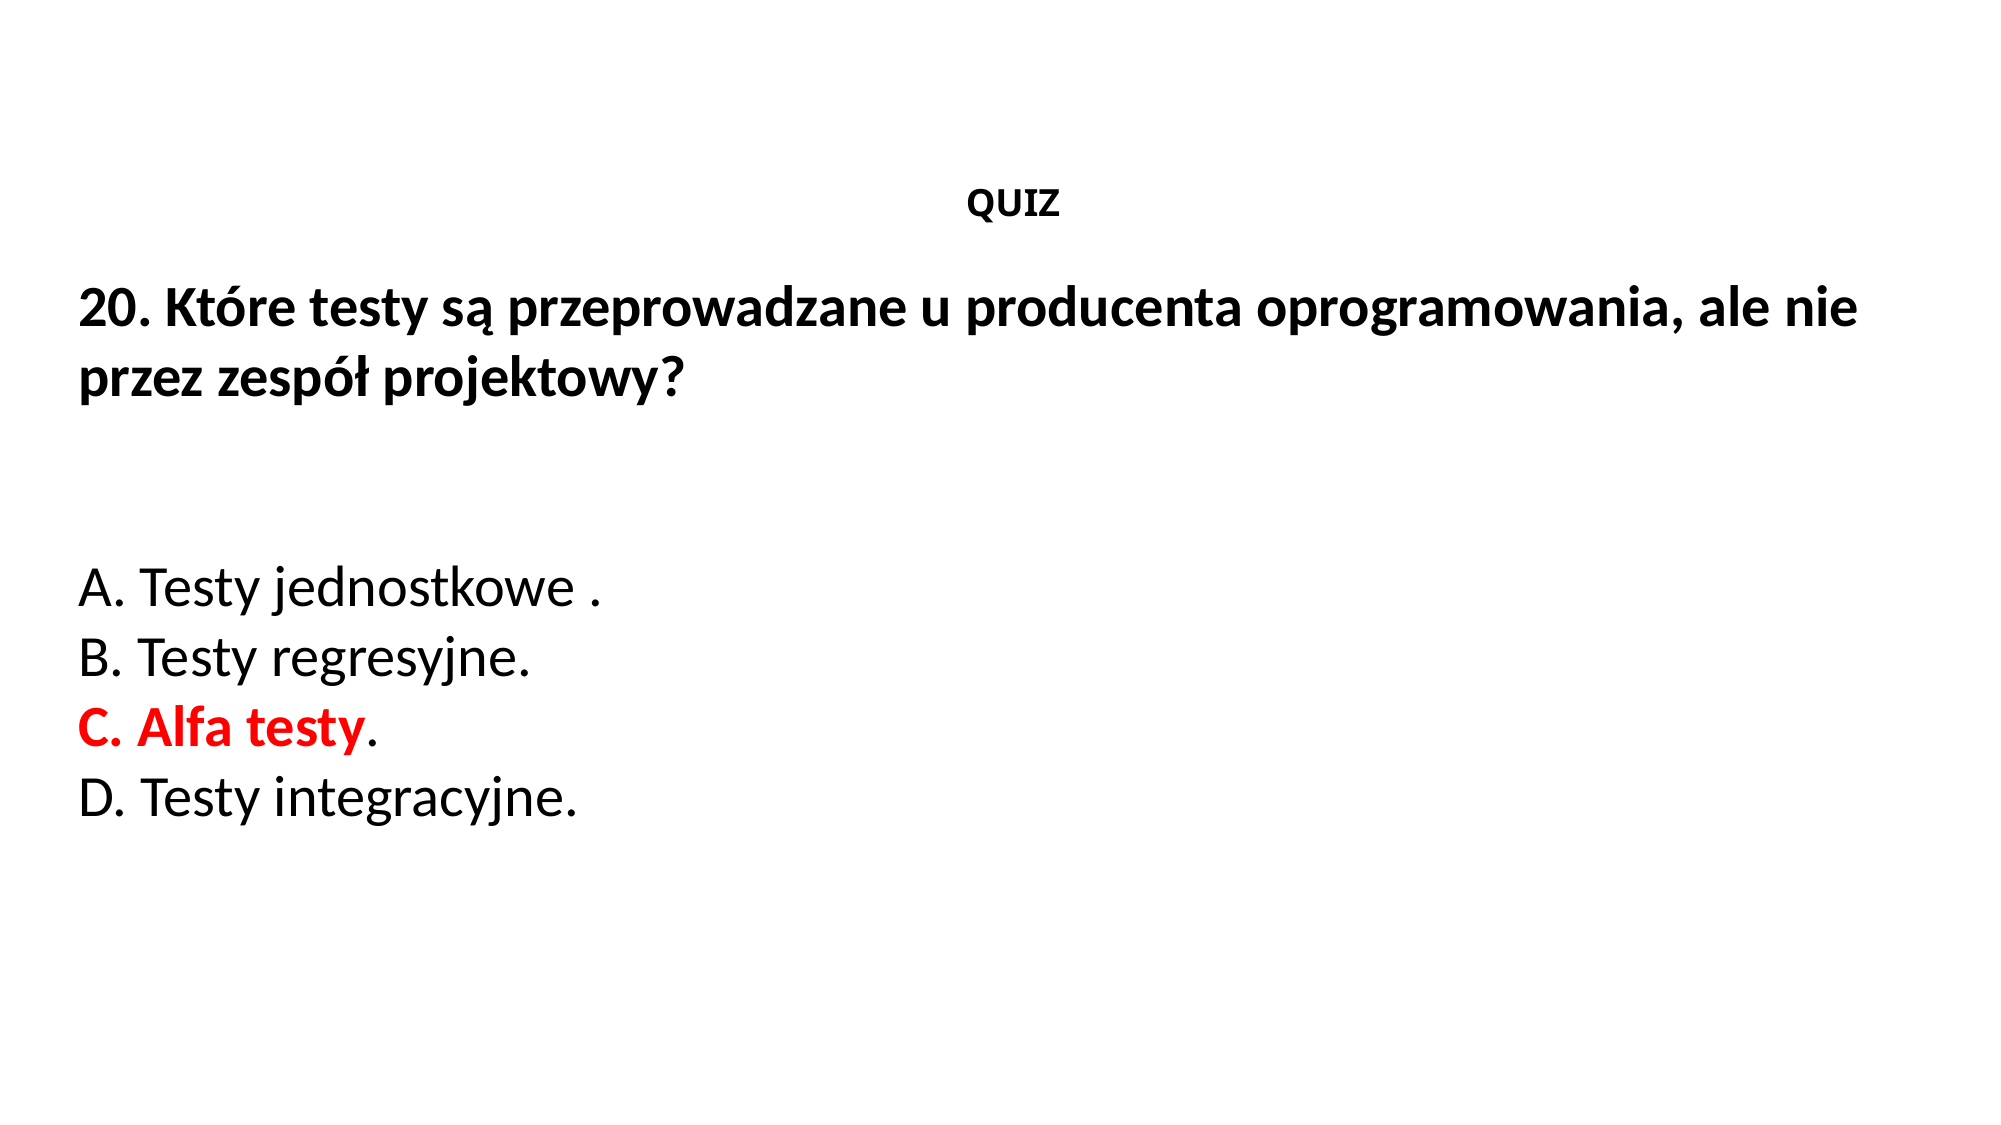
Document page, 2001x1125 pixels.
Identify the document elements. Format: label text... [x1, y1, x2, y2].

text_box QUIZ 20. Które testy są przeprowadzane u producenta oprogramowania, ale nie przez zespół projektowy? A. Testy jednostkowe . B. Testy regresyjne. C. Alfa testy. D. Testy integracyjne. [63, 171, 1963, 881]
